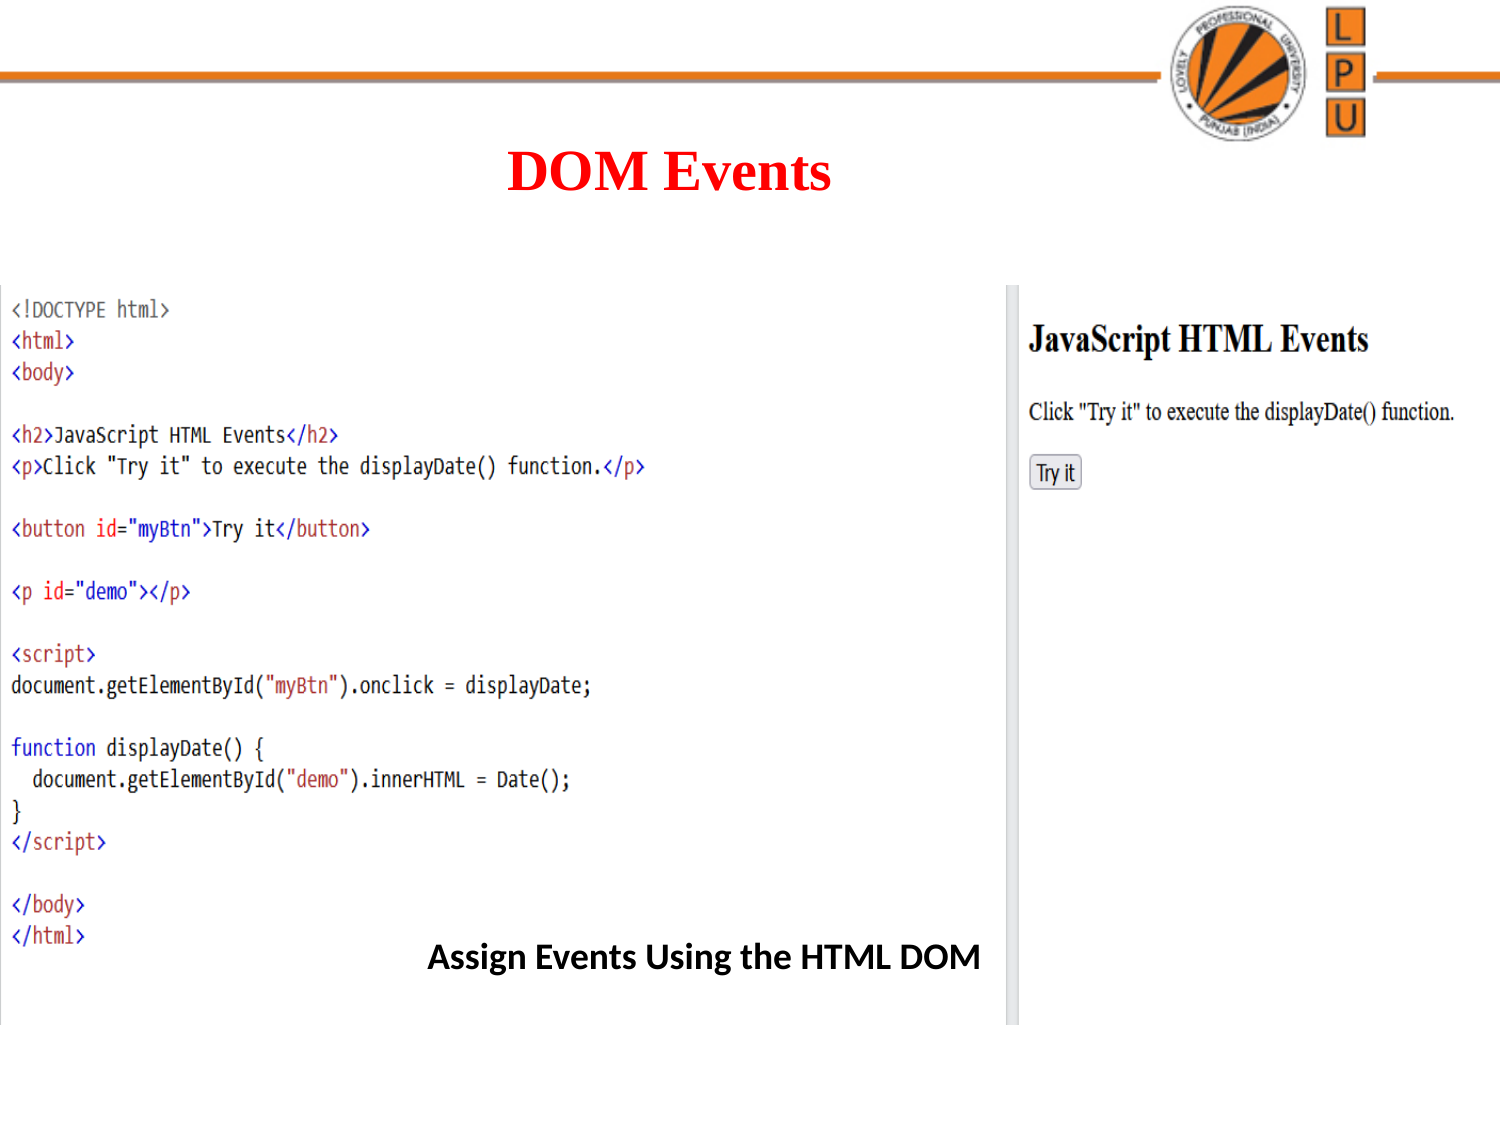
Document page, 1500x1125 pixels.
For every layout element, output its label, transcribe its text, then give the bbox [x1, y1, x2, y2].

picture [0, 0, 1500, 1125]
text_box DOM Events [287, 125, 1038, 210]
